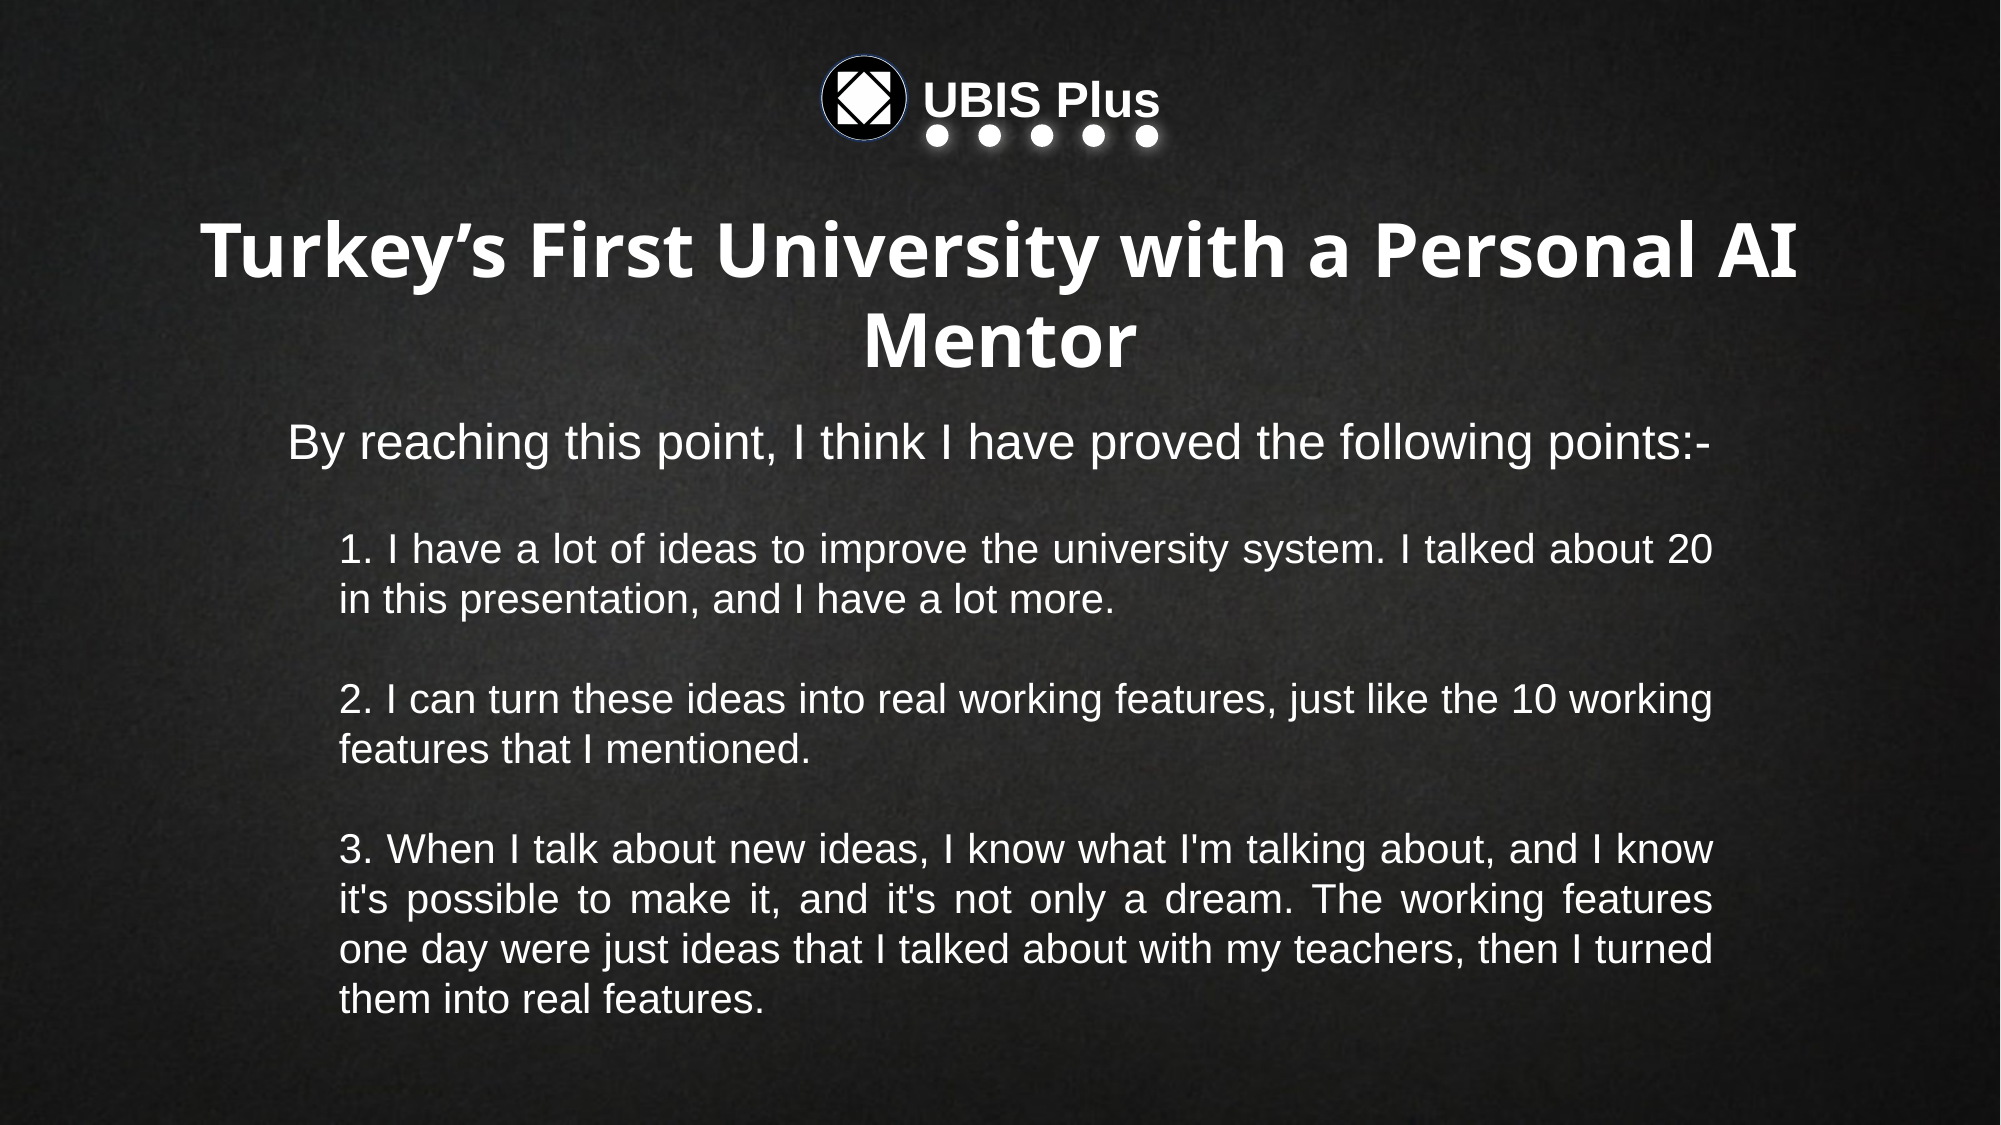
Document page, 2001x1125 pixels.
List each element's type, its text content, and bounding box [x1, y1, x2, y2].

text_box [984, 142, 1005, 151]
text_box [820, 54, 1249, 142]
text_box [1136, 142, 1158, 149]
picture [0, 0, 2001, 1125]
text_box Turkey’s First University with a Personal AI Mentor [62, 194, 1938, 390]
text_box [1031, 142, 1053, 148]
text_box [134, 401, 1866, 1035]
text_box [979, 142, 1001, 148]
text_box [1139, 142, 1161, 152]
text_box [926, 142, 948, 148]
text_box [1083, 142, 1105, 148]
